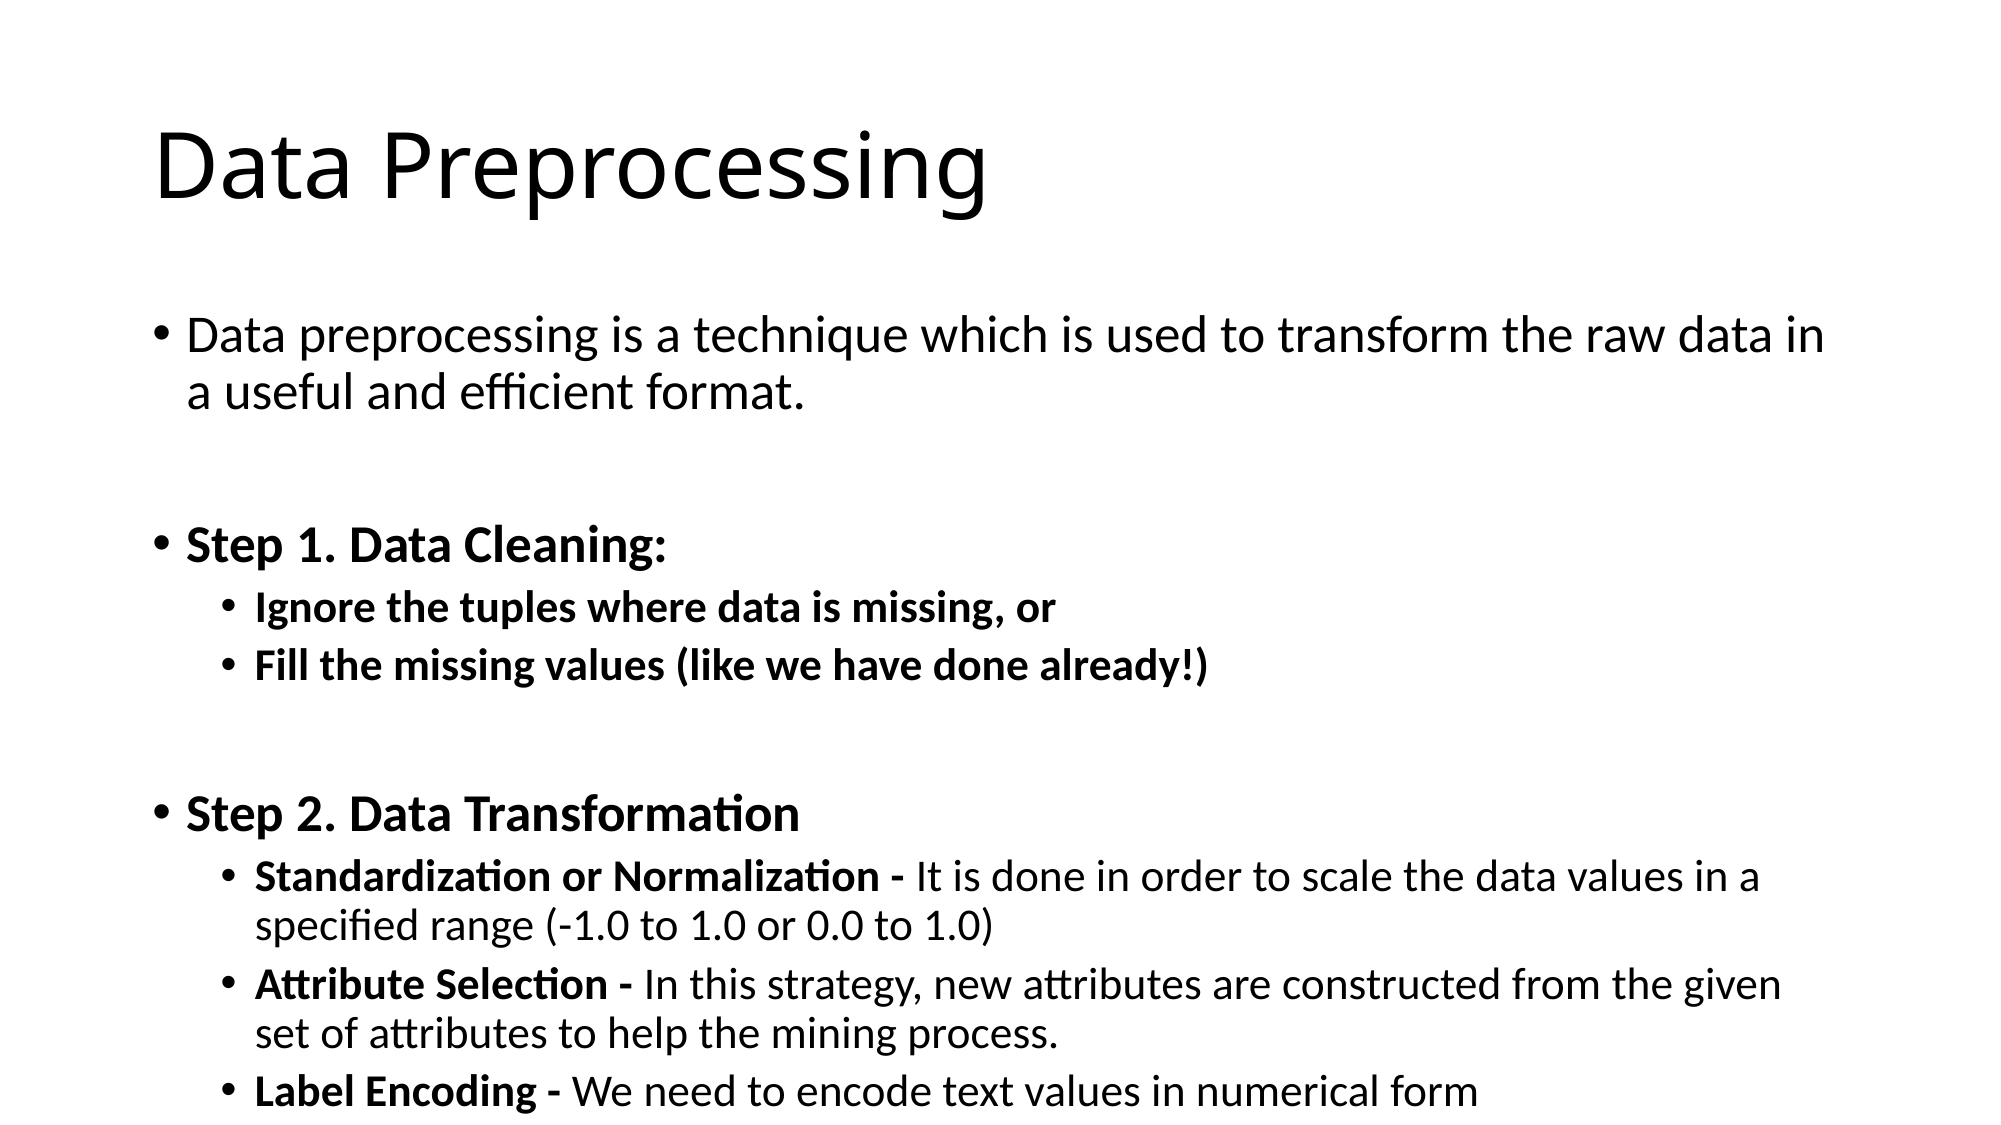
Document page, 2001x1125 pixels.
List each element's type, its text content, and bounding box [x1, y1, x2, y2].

list Data preprocessing is a technique which is used to transform the raw data in a useful and efficient format. Step 1. Data Cleaning: Ignore the tuples where data is missing, or Fill the missing values (like we have done already!) Step 2. Data Transformation Standardization or Normalization - It is done in order to scale the data values in a specified range (-1.0 to 1.0 or 0.0 to 1.0) Attribute Selection - In this strategy, new attributes are constructed from the given set of attributes to help the mining process. Label Encoding - We need to encode text values in numerical form [137, 299, 1863, 1125]
title Data Preprocessing [137, 59, 1863, 278]
